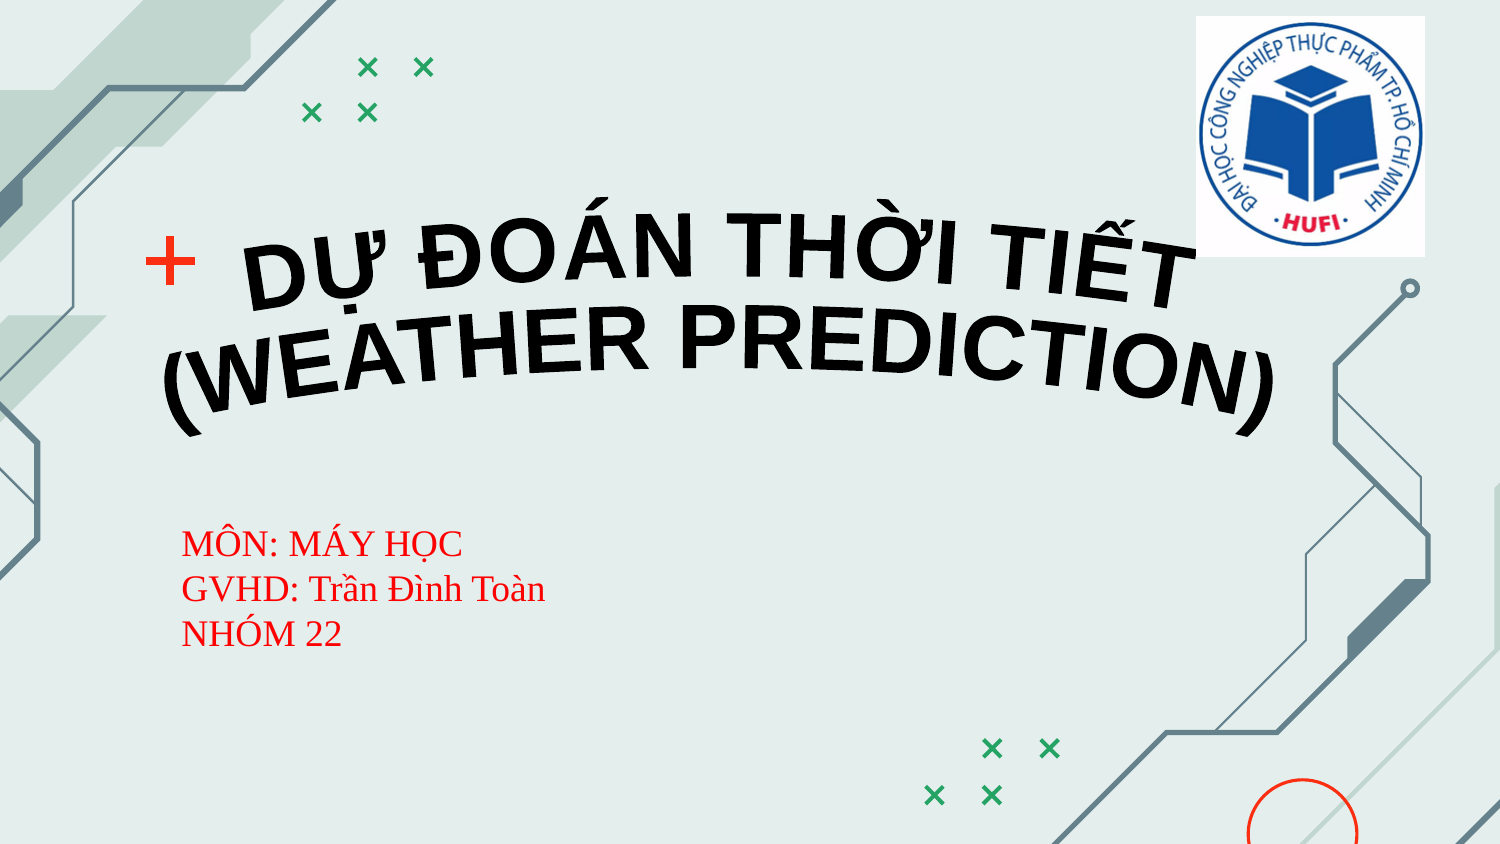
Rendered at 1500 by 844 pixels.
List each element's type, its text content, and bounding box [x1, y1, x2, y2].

subtitle MÔN: MÁY HỌC GVHD: Trần Đình Toàn NHÓM 22 [166, 480, 1242, 692]
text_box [145, 236, 196, 286]
picture [1196, 16, 1425, 258]
